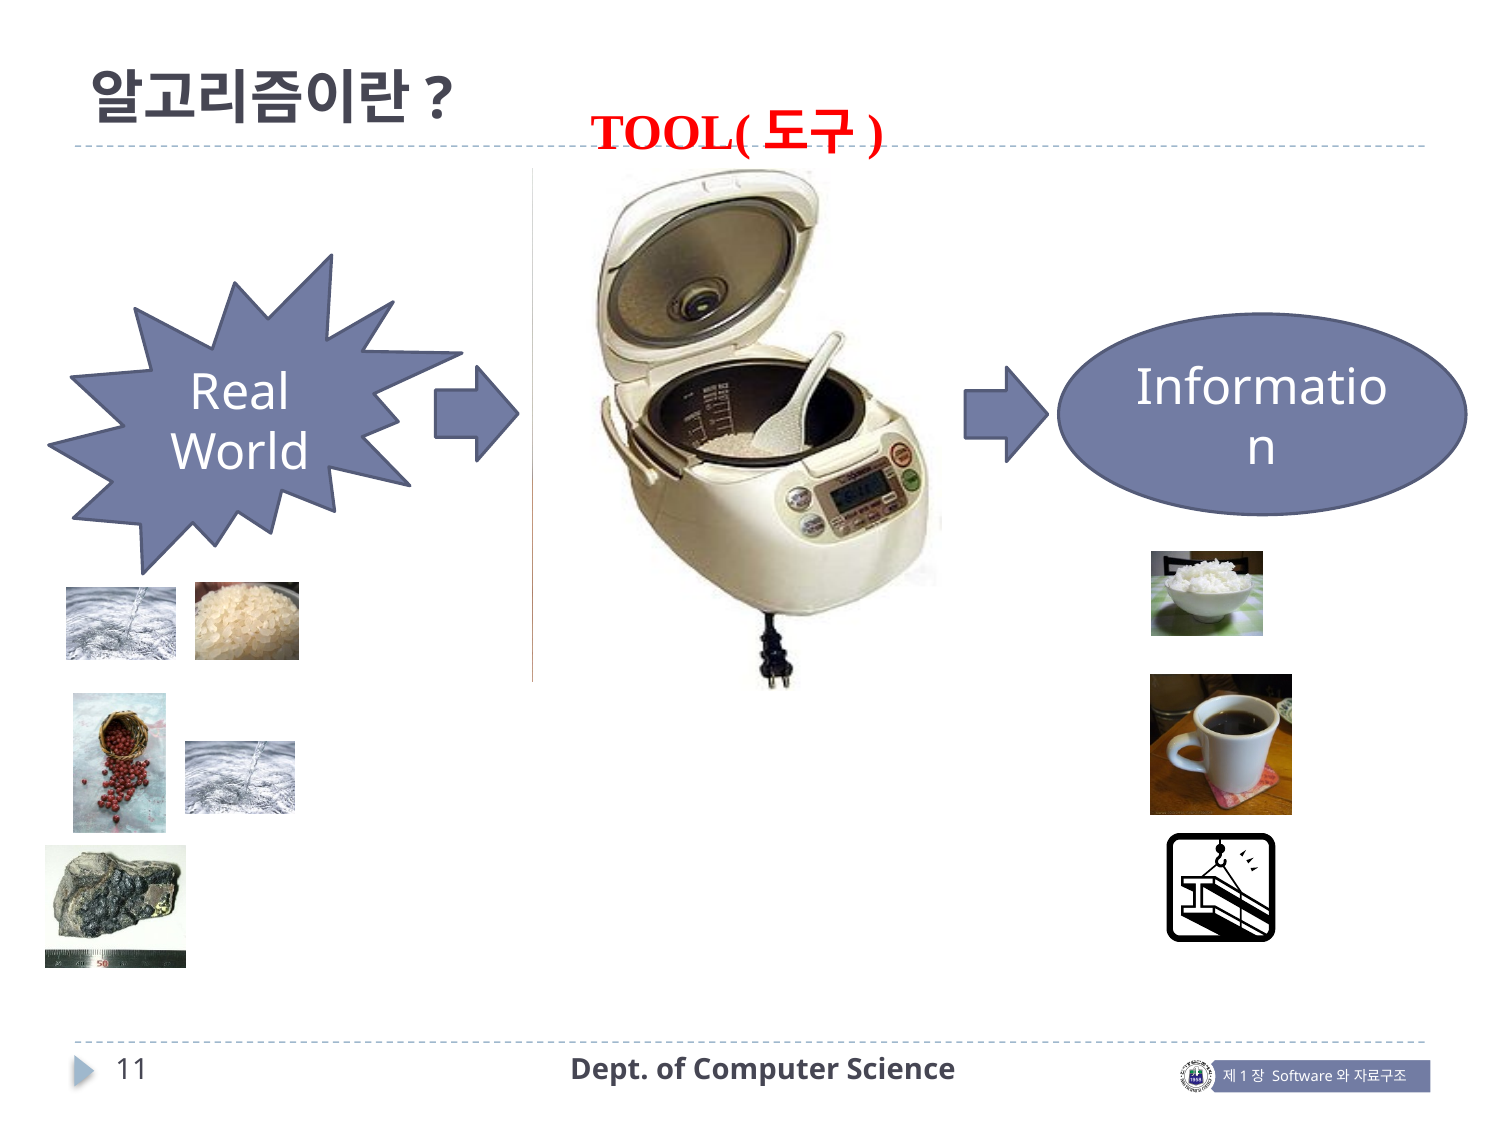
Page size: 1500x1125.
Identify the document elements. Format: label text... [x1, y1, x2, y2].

text_box TOOL(도구) [573, 92, 902, 167]
picture [185, 740, 295, 814]
text_box [433, 364, 520, 463]
text_box Real World [47, 253, 464, 576]
picture [1151, 551, 1263, 636]
slide_number 11 [100, 1042, 266, 1103]
footer Dept. of Computer Science [475, 1042, 1051, 1103]
text_box Information [1056, 312, 1468, 517]
title 알고리즘이란? [75, 24, 1425, 138]
picture [72, 693, 166, 834]
picture [1149, 673, 1293, 815]
picture [1181, 1061, 1212, 1092]
text_box [963, 365, 1049, 464]
picture [532, 167, 942, 691]
picture [45, 845, 186, 969]
picture [1166, 832, 1276, 943]
picture [66, 587, 176, 661]
picture [195, 582, 299, 661]
